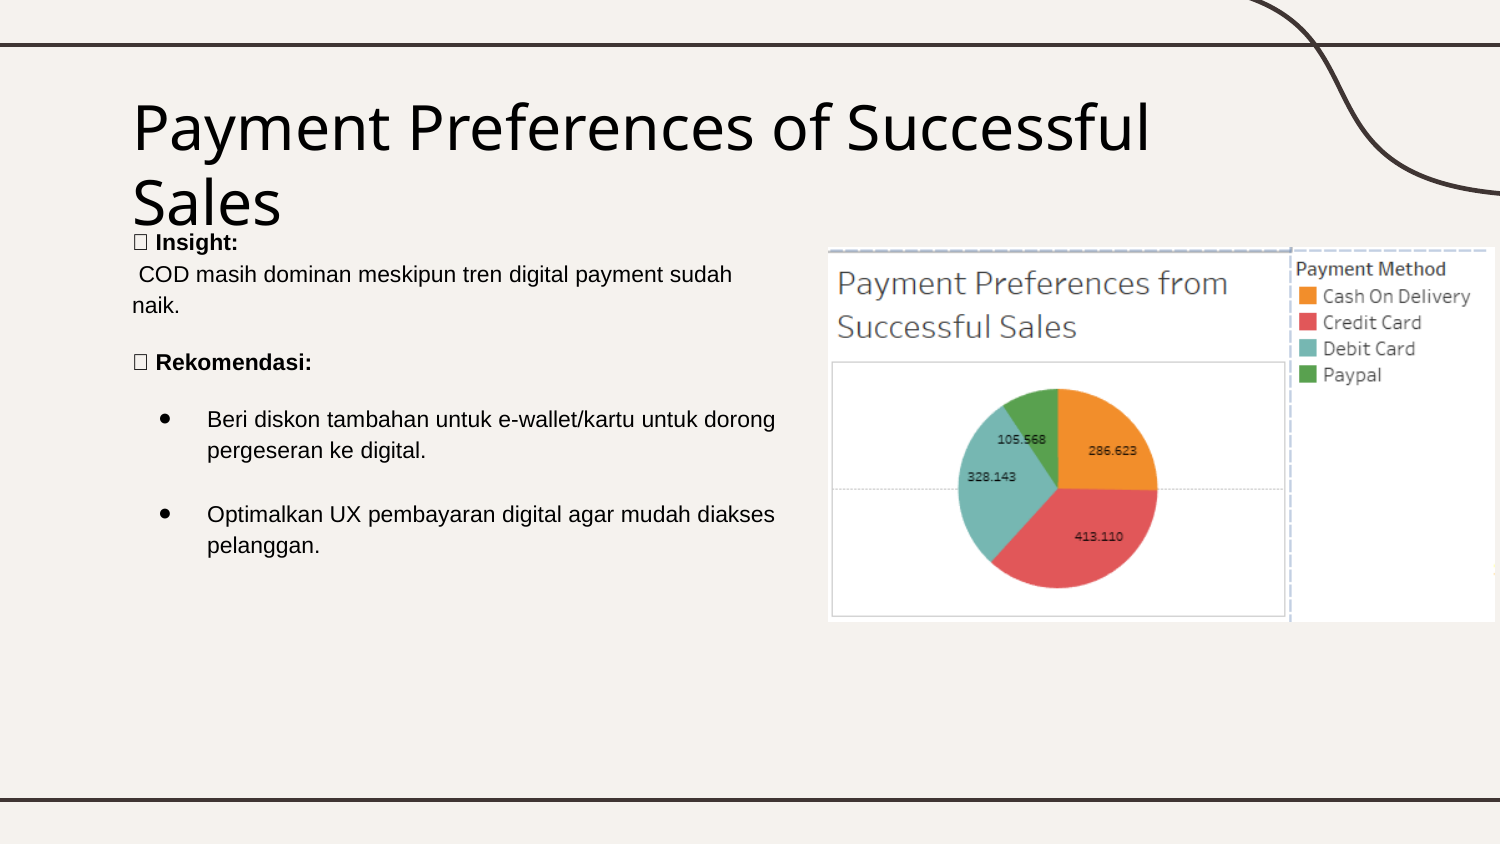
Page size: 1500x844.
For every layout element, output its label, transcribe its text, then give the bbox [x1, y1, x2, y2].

picture [827, 246, 1495, 623]
list 💡 Insight: COD masih dominan meskipun tren digital payment sudah naik. 📌 Rekomendasi: Beri diskon tambahan untuk e-wallet/kartu untuk dorong pergeseran ke digital. Optimalkan UX pembayaran digital agar mudah diakses pelanggan. [116, 208, 798, 623]
title Payment Preferences of Successful Sales [116, 72, 1301, 167]
